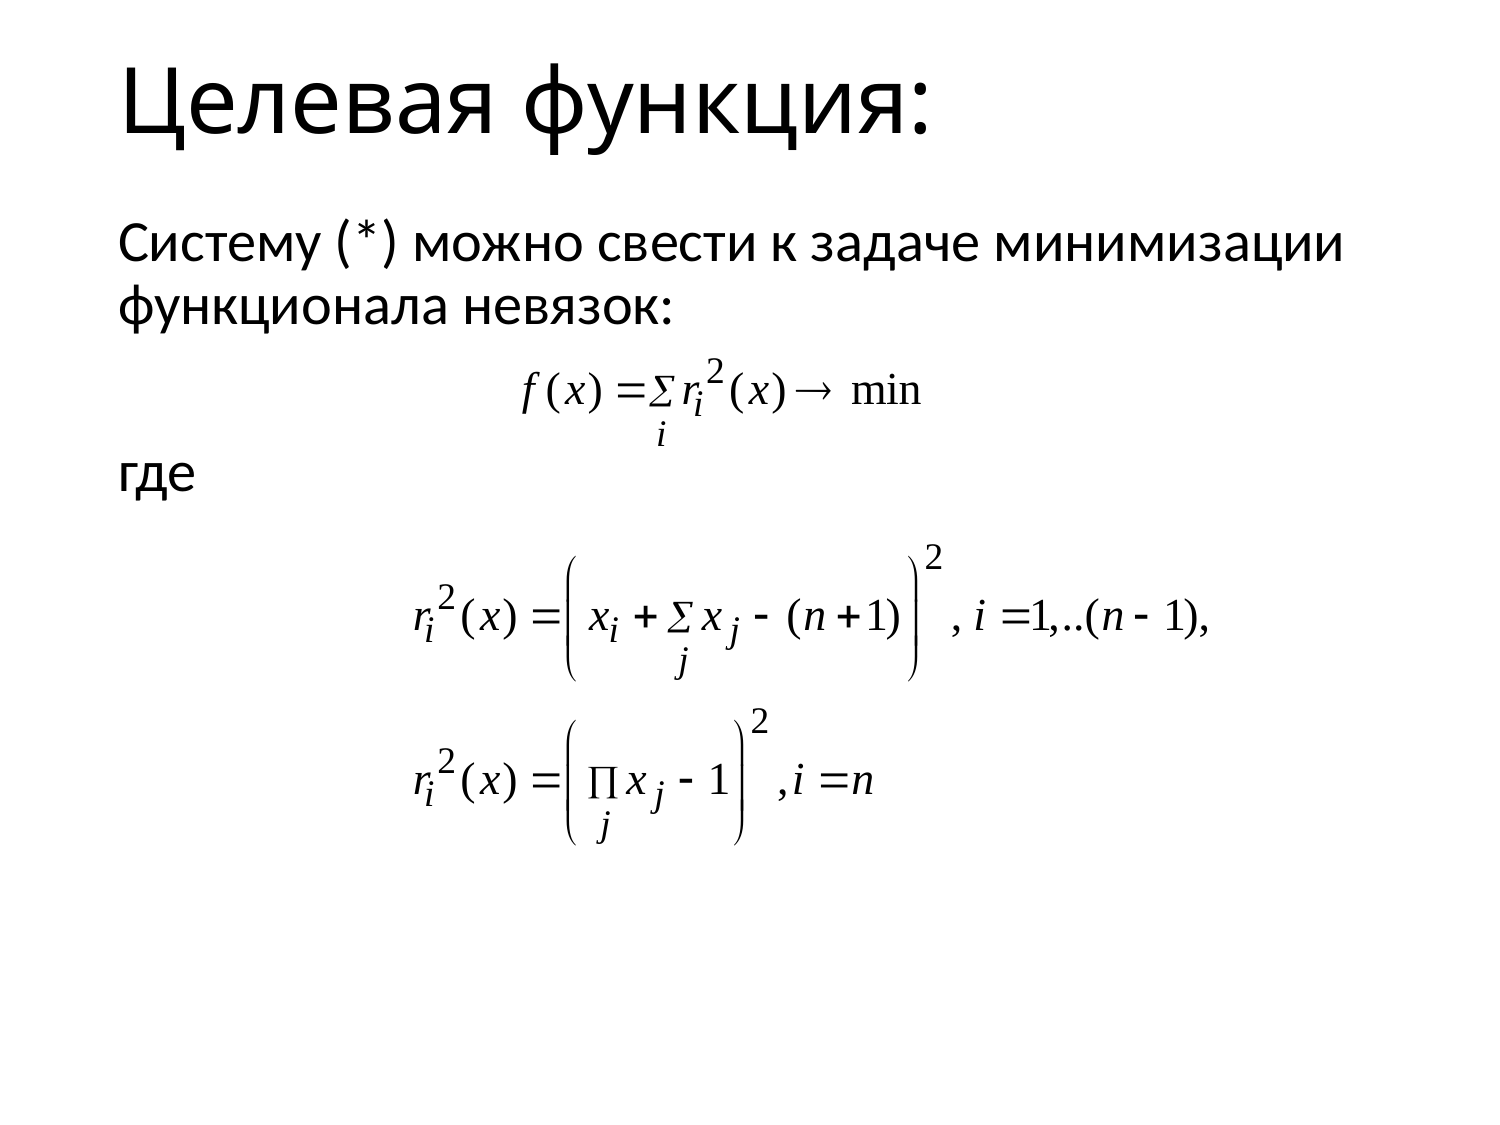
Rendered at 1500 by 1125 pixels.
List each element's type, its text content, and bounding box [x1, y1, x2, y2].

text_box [509, 350, 927, 453]
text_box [409, 536, 1214, 851]
list Систему (*) можно свести к задаче минимизации функционала невязок: где [103, 203, 1397, 1014]
title Целевая функция: [103, 46, 1397, 163]
